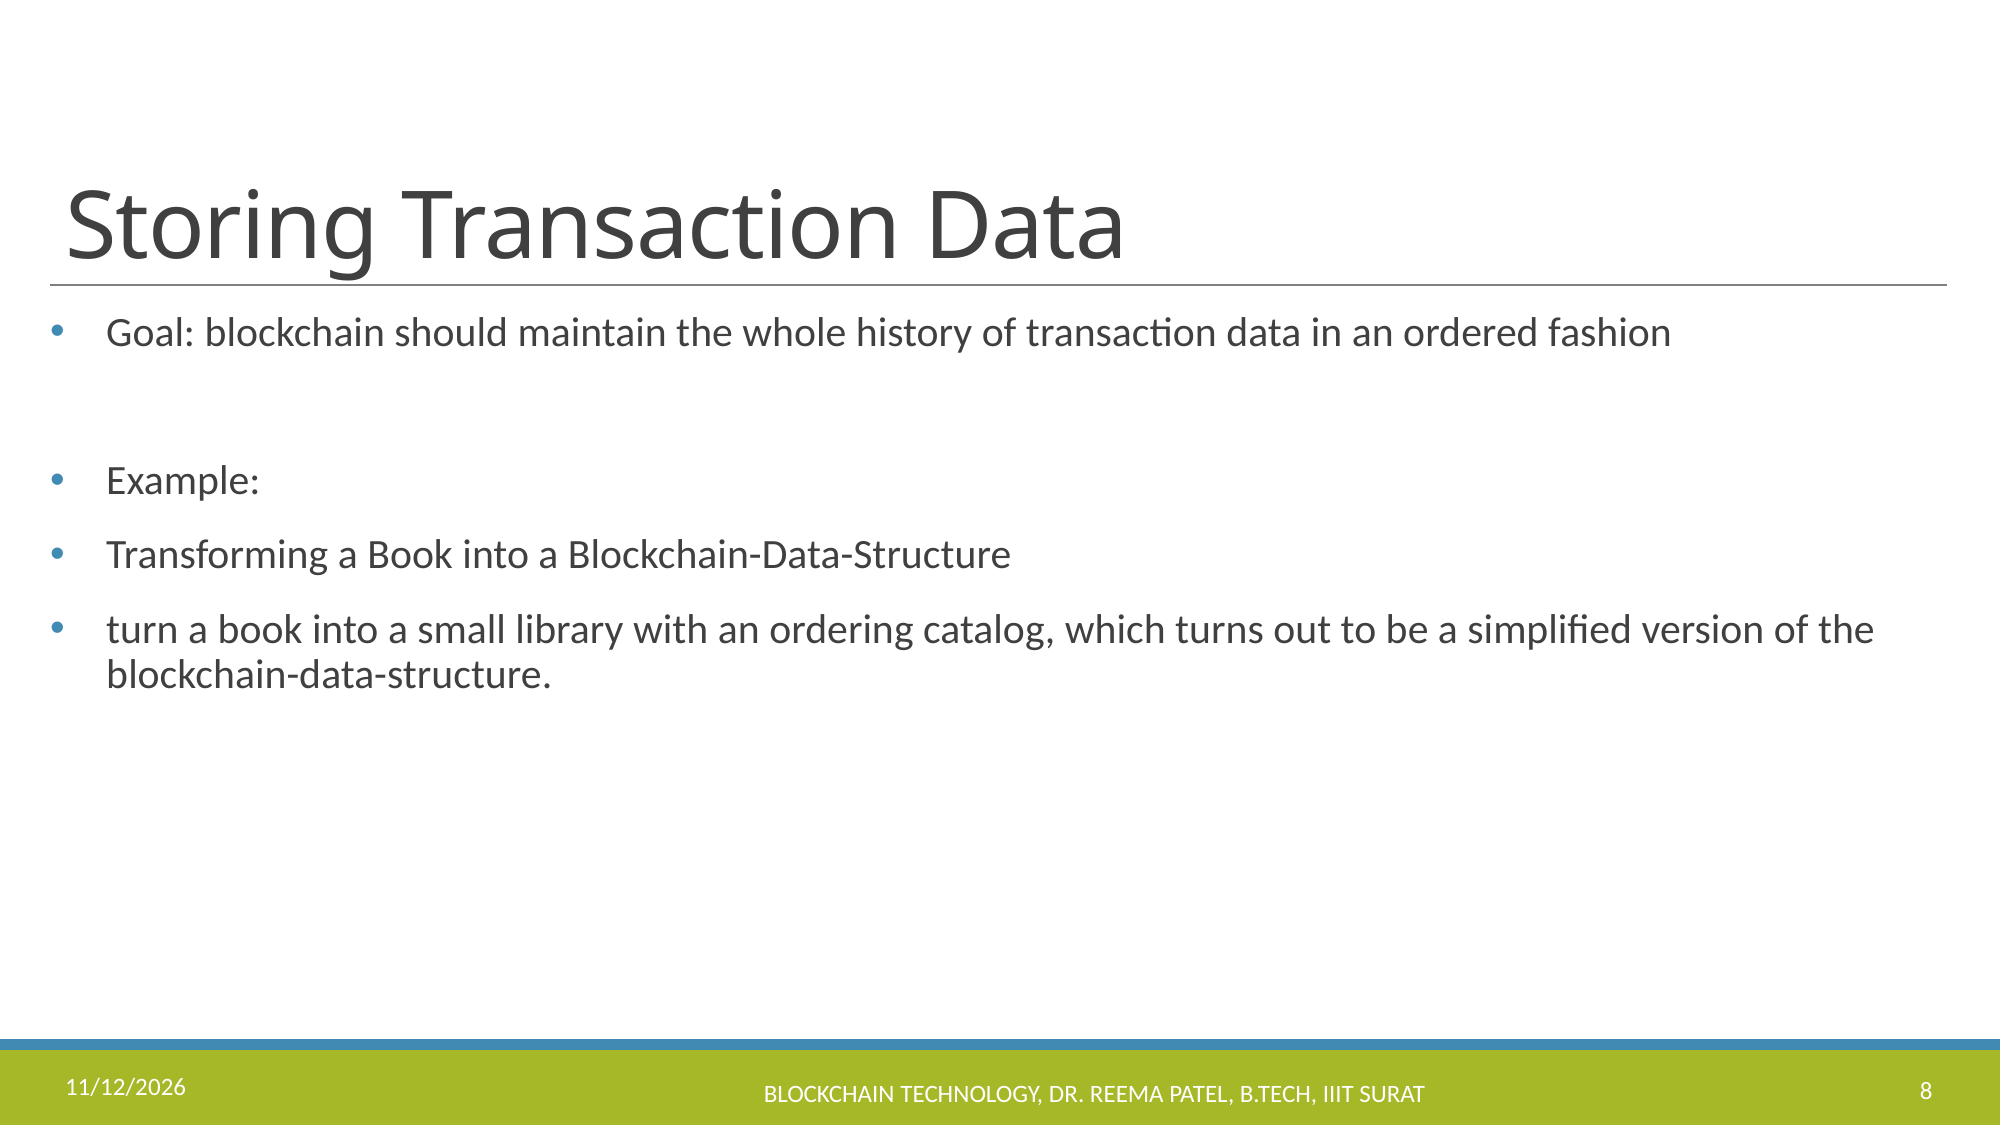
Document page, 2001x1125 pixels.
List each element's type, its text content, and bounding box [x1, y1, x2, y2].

footer Blockchain Technology, Dr. Reema Patel, B.Tech, IIIT Surat [487, 1059, 1703, 1125]
title Storing Transaction Data [50, 47, 1948, 285]
list Goal: blockchain should maintain the whole history of transaction data in an ordered fashion Example: Transforming a Book into a Blockchain-Data-Structure turn a book into a small library with an ordering catalog, which turns out to be a simplified version of the blockchain-data-structure. [50, 302, 1948, 1003]
slide_number 8 [1732, 1059, 1948, 1120]
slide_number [50, 1055, 456, 1116]
